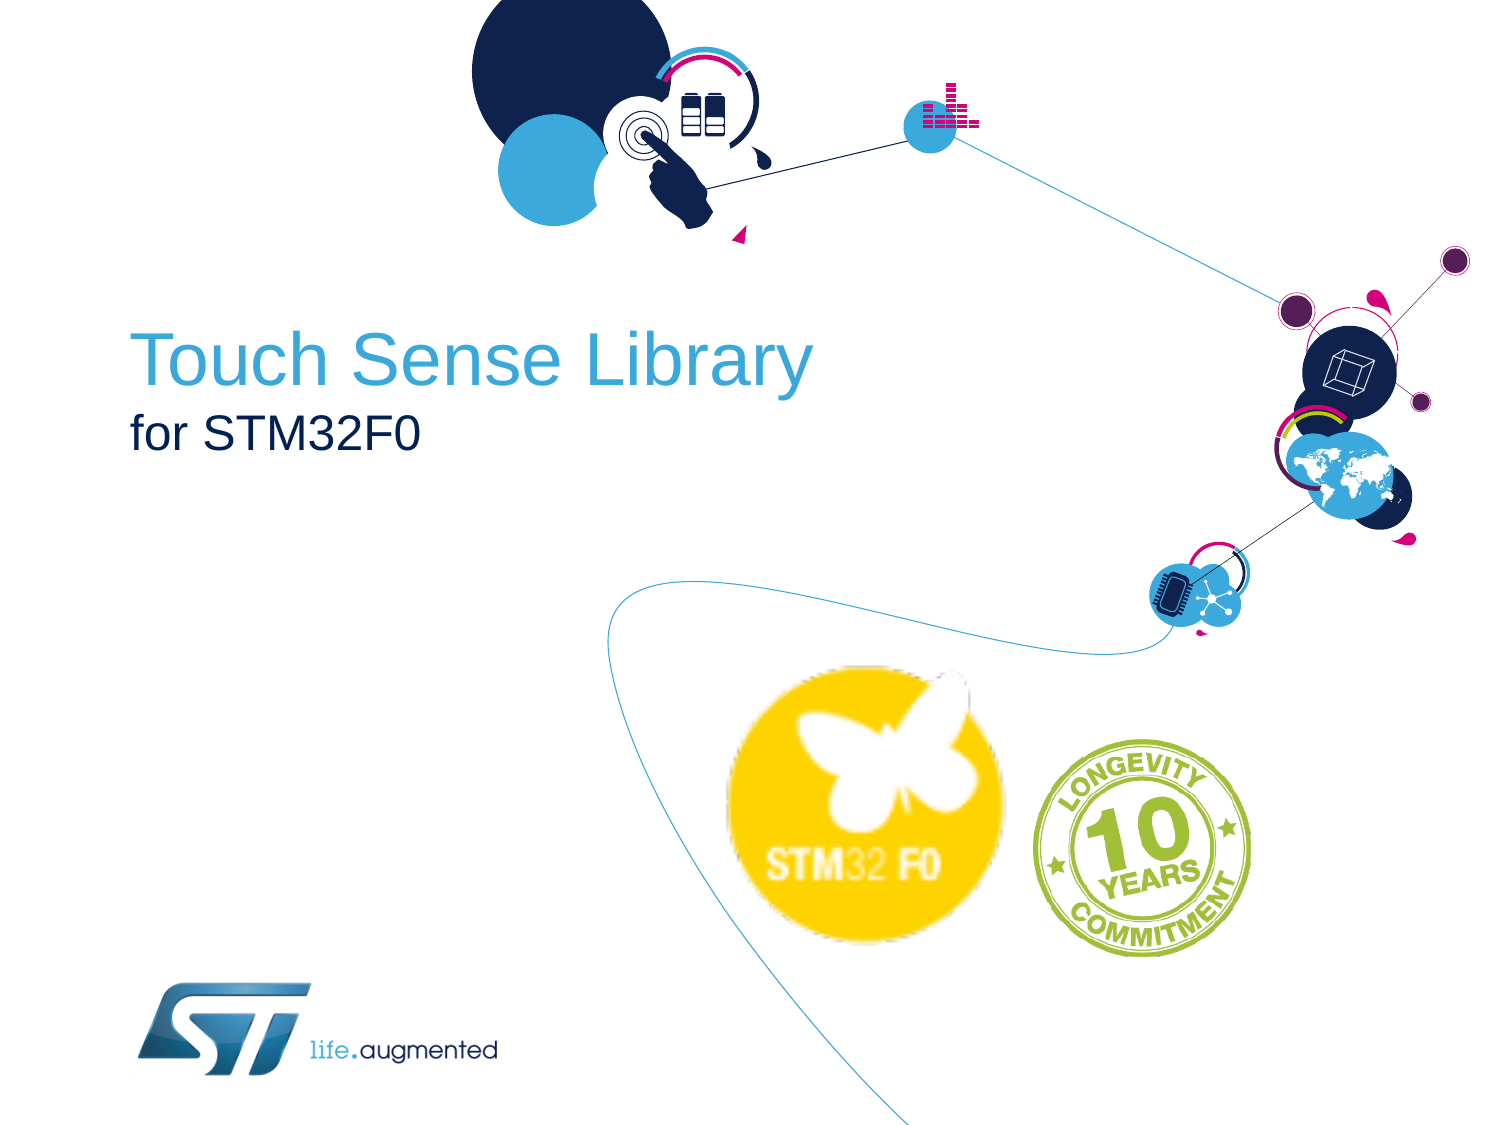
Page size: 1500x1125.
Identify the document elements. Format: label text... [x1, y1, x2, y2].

picture [1033, 739, 1251, 958]
title Touch Sense Library for STM32F0 [115, 231, 1390, 468]
picture [714, 628, 1014, 958]
picture [112, 964, 514, 1094]
